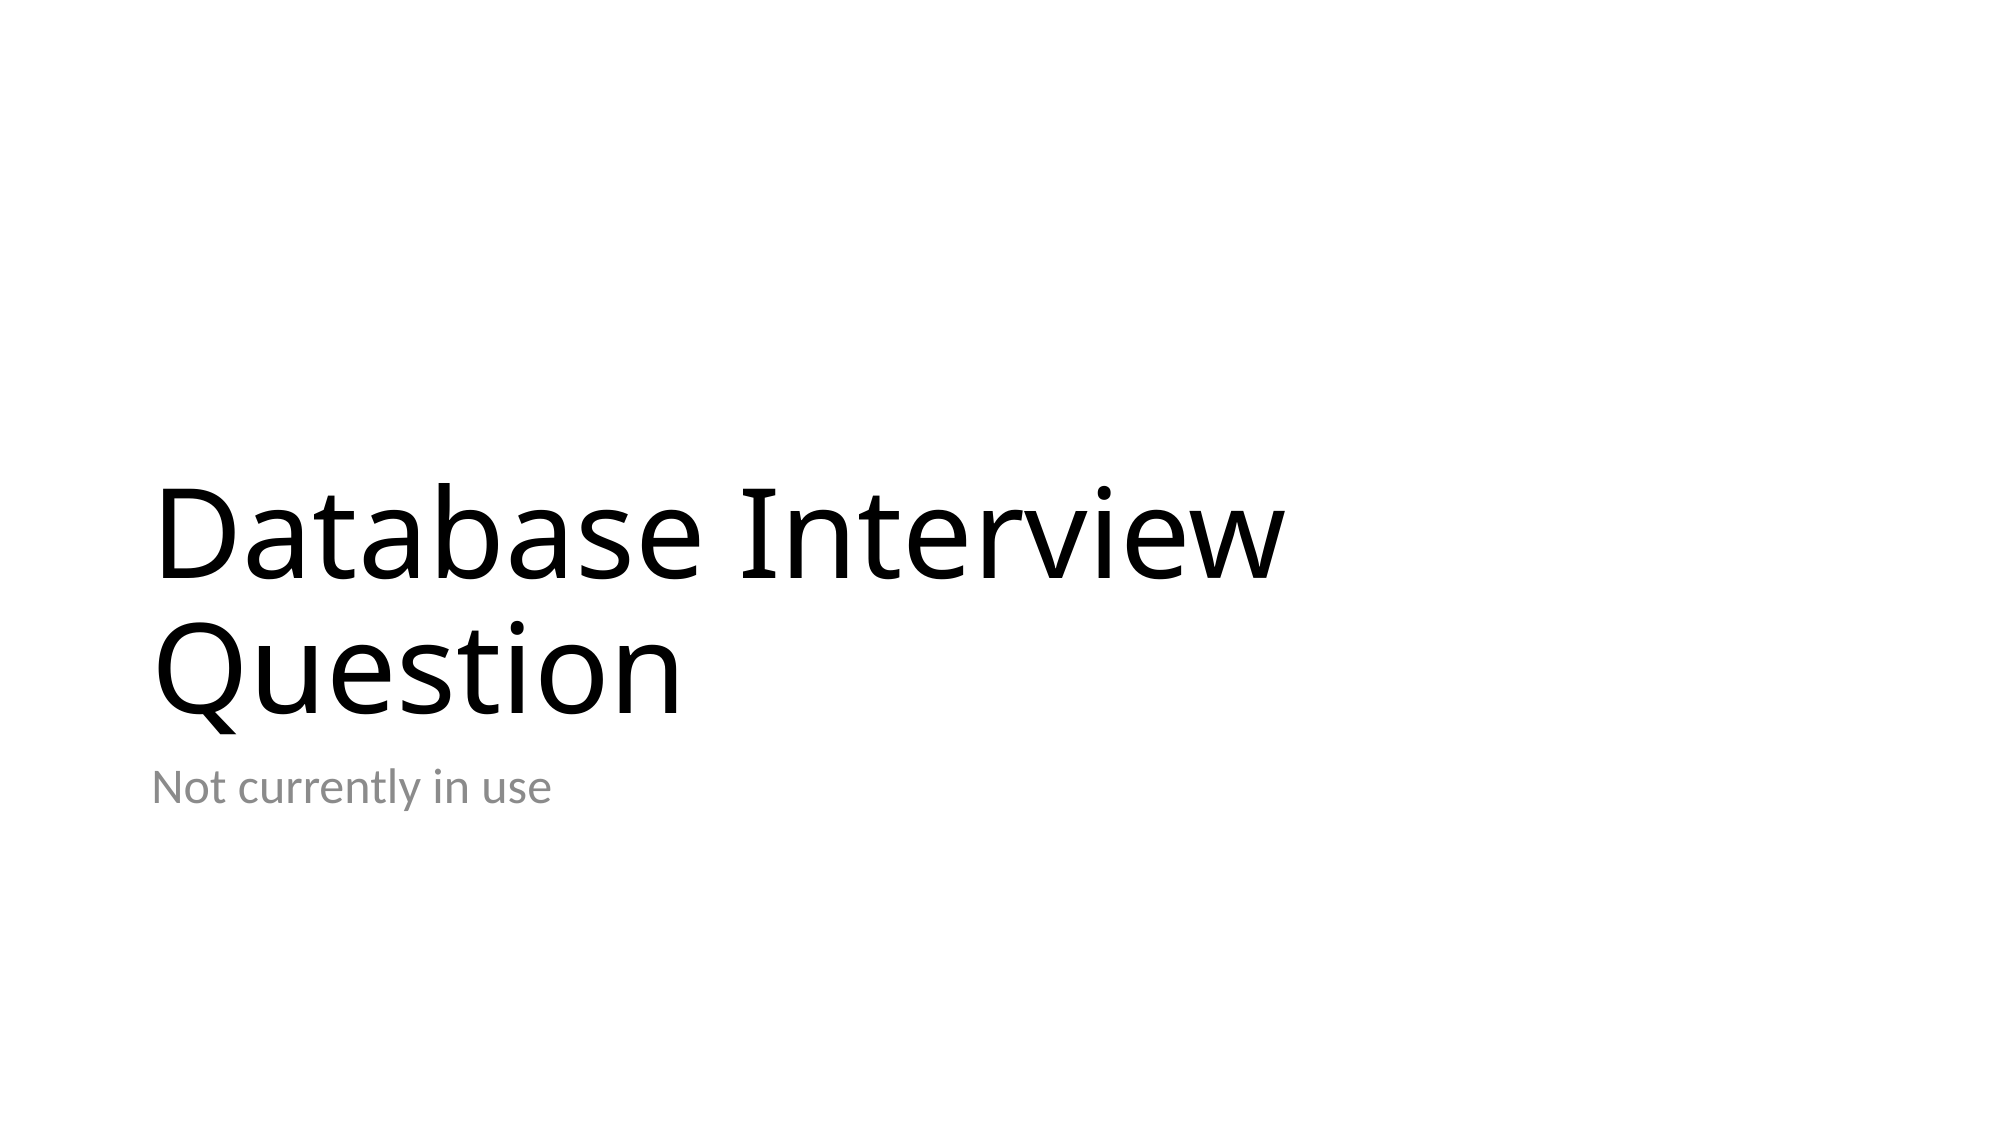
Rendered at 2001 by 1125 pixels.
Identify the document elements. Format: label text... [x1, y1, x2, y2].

title Database Interview Question [136, 280, 1862, 749]
list Not currently in use [136, 752, 1862, 999]
